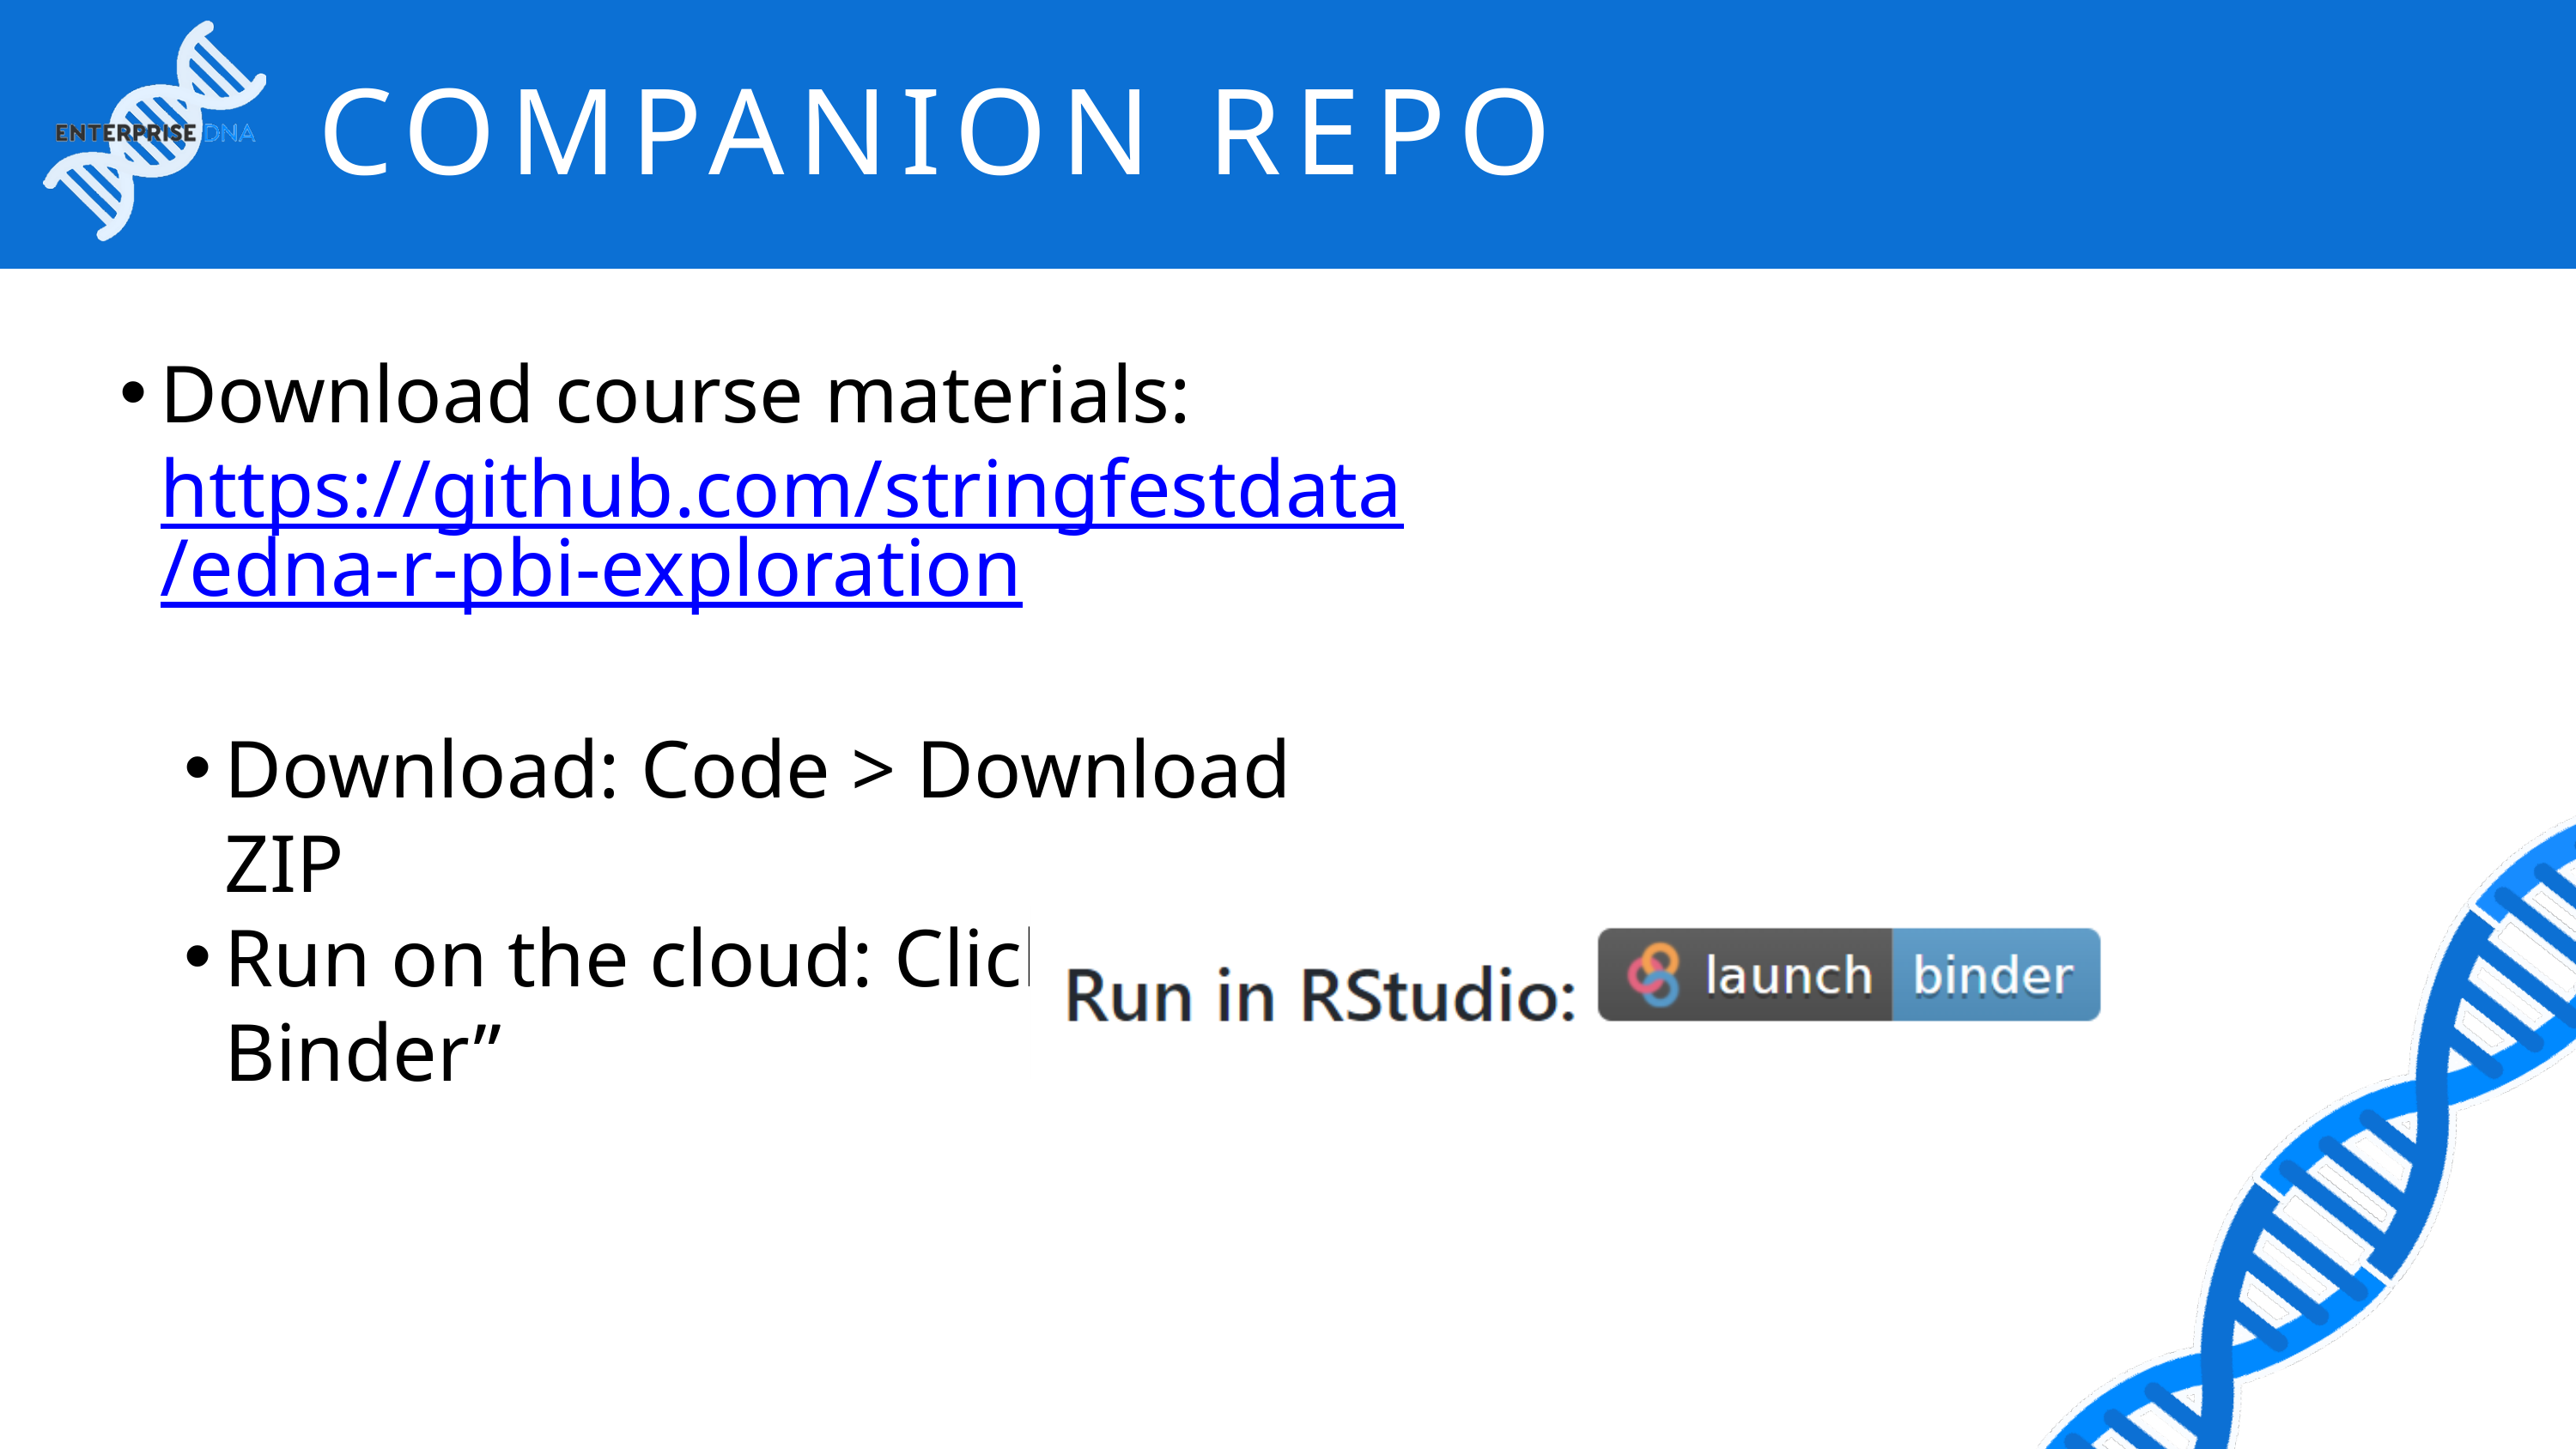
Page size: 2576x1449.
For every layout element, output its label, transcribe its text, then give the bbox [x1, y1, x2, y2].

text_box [2178, 494, 2576, 1449]
text_box [0, 0, 2576, 270]
picture [1029, 906, 2178, 1449]
text_box COMPANION REPO [269, 68, 1553, 198]
picture [42, 18, 266, 242]
text_box Download course materials: https://github.com/stringfestdata/edna-r-pbi-exploration Download: Code > Download ZIP Run on the cloud: Click “launch Binder” [107, 337, 1417, 1025]
